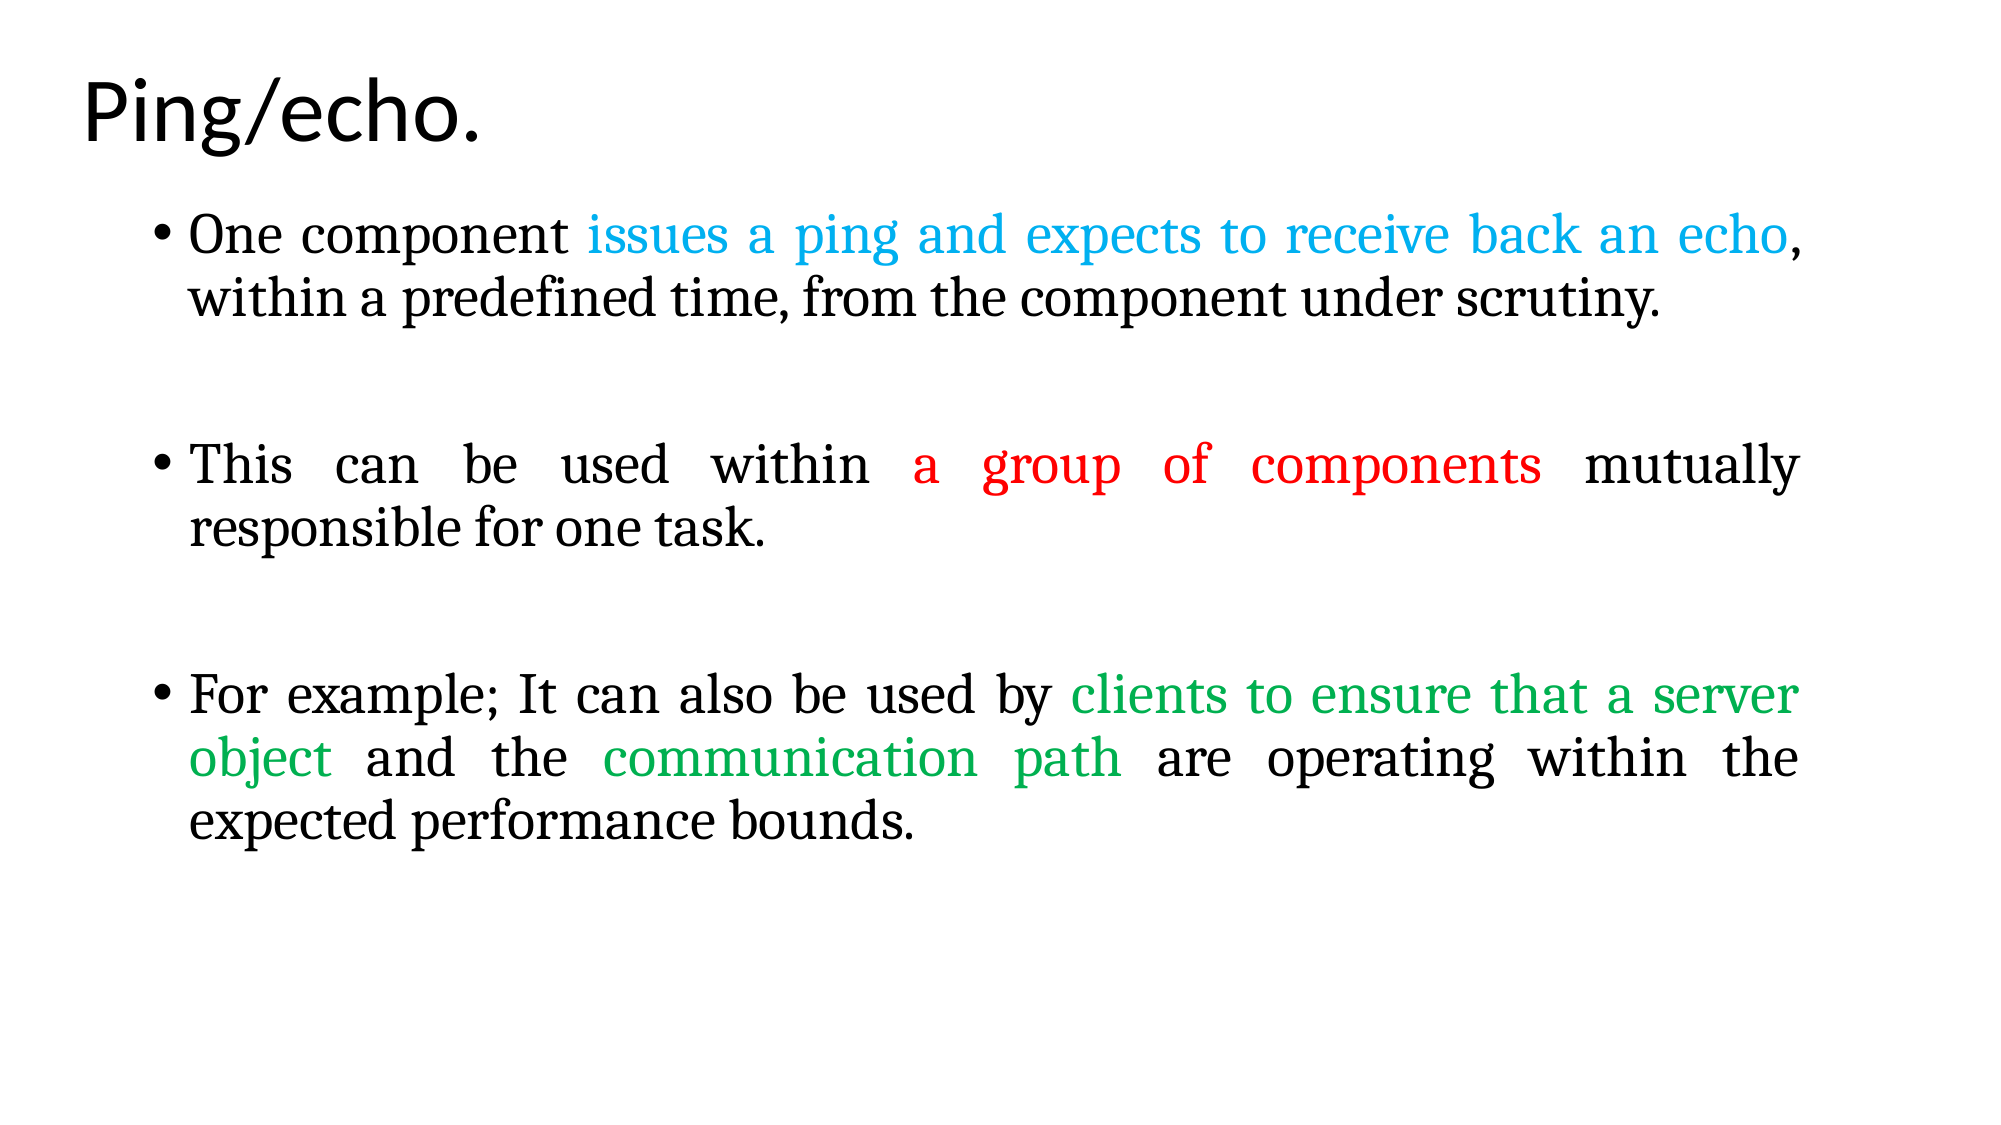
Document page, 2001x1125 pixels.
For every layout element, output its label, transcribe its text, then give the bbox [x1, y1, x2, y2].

list One component issues a ping and expects to receive back an echo, within a predefined time, from the component under scrutiny. This can be used within a group of components mutually responsible for one task. For example; It can also be used by clients to ensure that a server object and the communication path are operating within the expected performance bounds. [137, 195, 1816, 1077]
title Ping/echo. [67, 3, 1793, 221]
